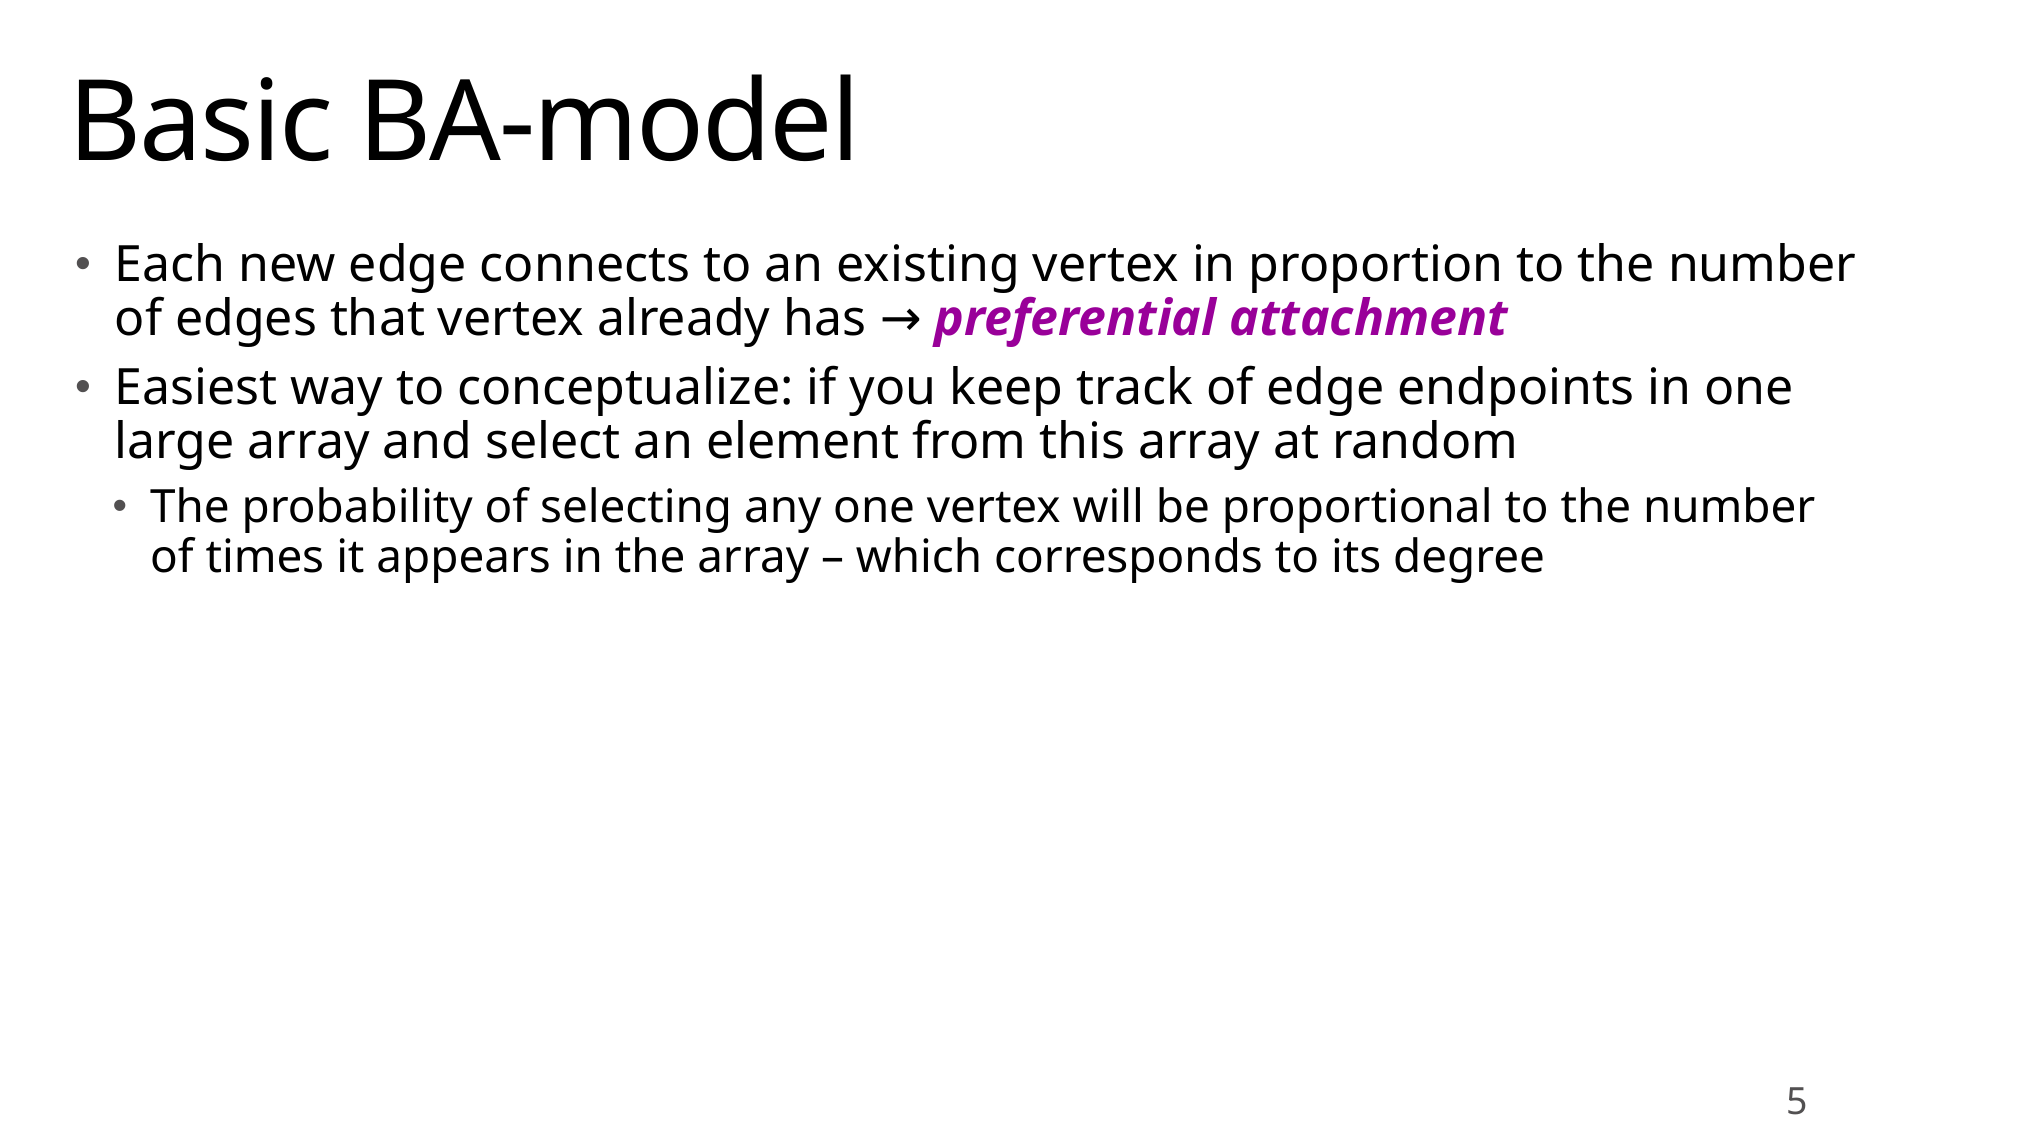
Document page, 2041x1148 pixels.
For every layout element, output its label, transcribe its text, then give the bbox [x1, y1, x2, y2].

title Basic BA-model [45, 48, 1996, 200]
slide_number 5 [1768, 1067, 1939, 1148]
list Each new edge connects to an existing vertex in proportion to the number of edges that vertex already has → preferential attachment Easiest way to conceptualize: if you keep track of edge endpoints in one large array and select an element from this array at random The probability of selecting any one vertex will be proportional to the number of times it appears in the array – which corresponds to its degree [0, 229, 1888, 602]
